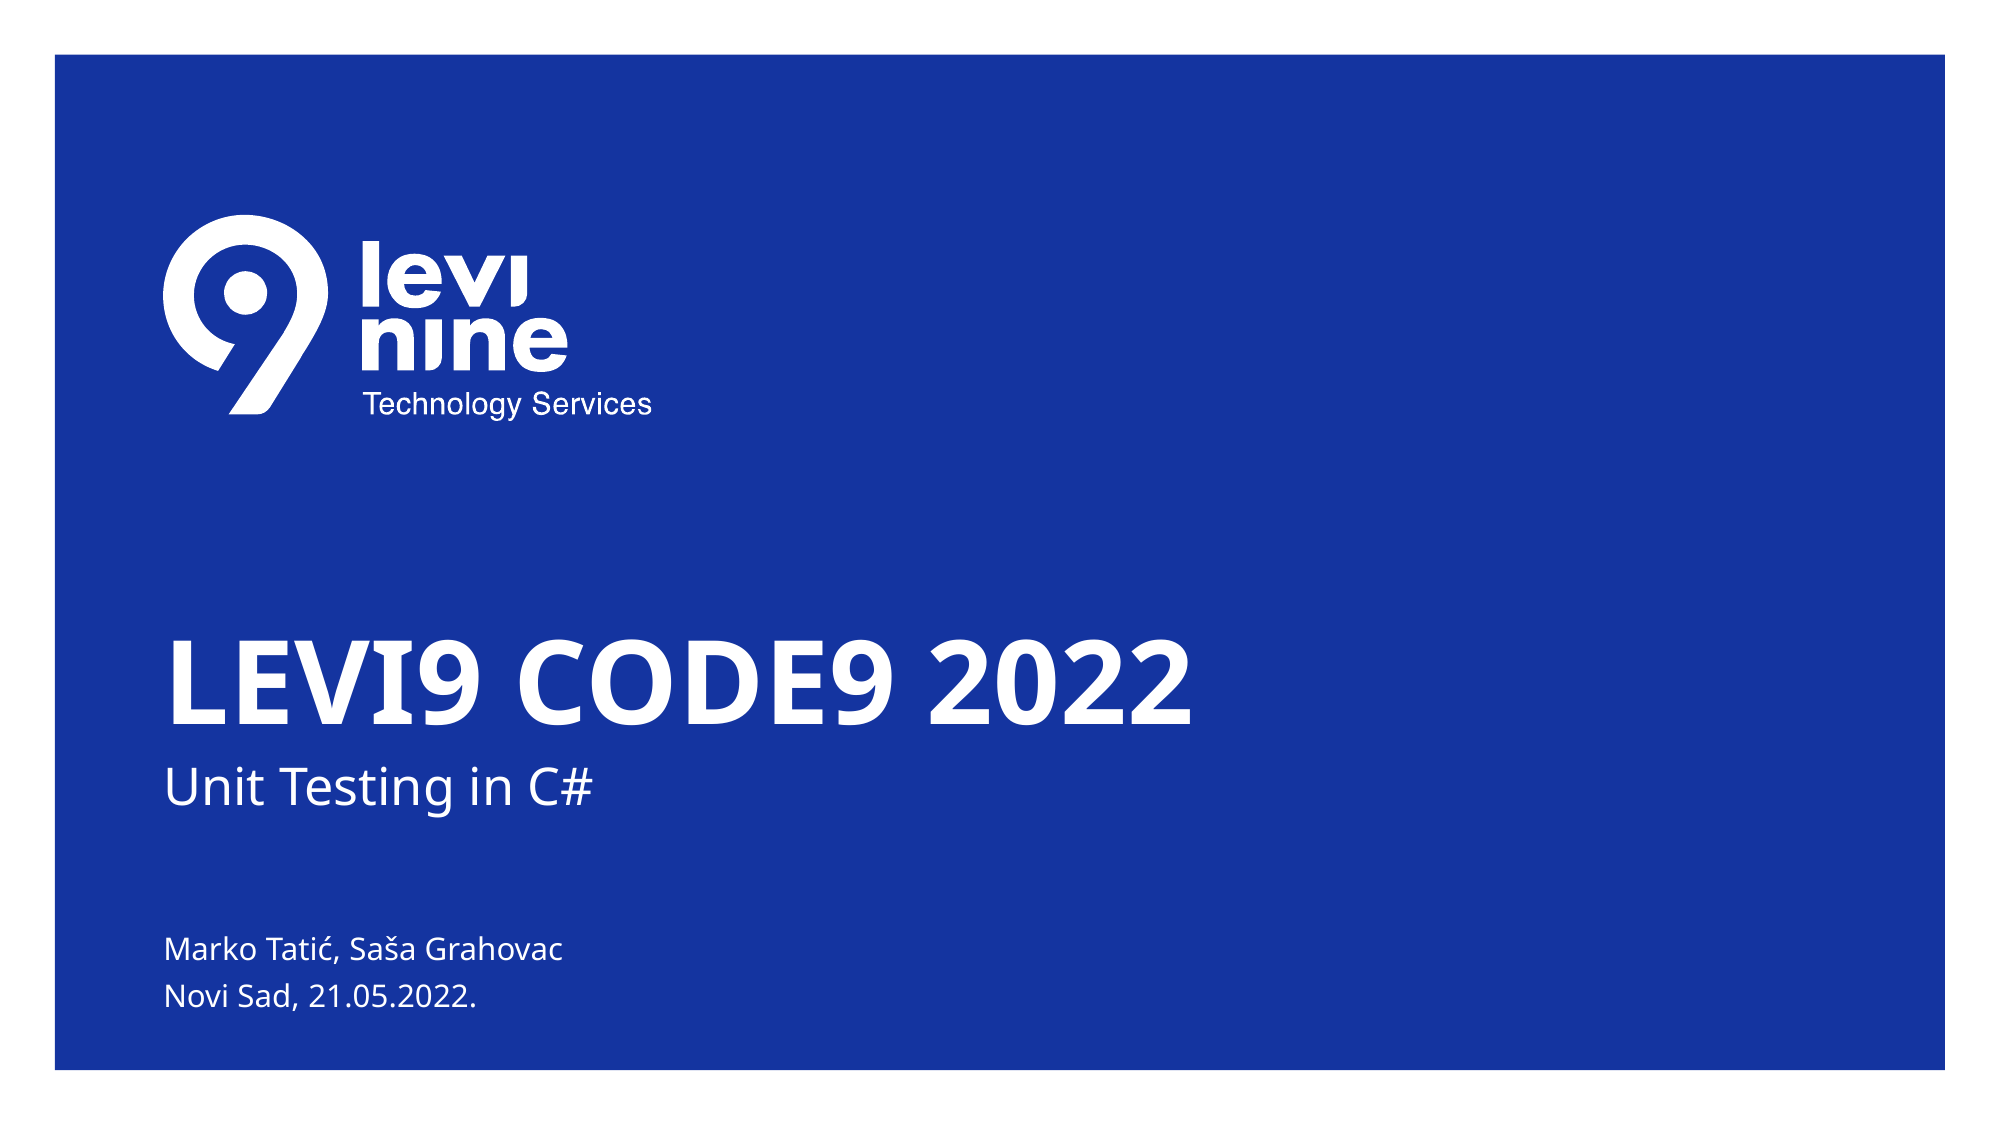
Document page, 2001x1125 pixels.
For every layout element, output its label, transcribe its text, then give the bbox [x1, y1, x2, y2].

title Levi9 CODE9 2022 [163, 546, 1892, 748]
list Marko Tatić, Saša Grahovac [163, 921, 1892, 967]
list Unit Testing in C# [163, 767, 1892, 888]
list Novi Sad, 21.05.2022. [163, 968, 1892, 1014]
